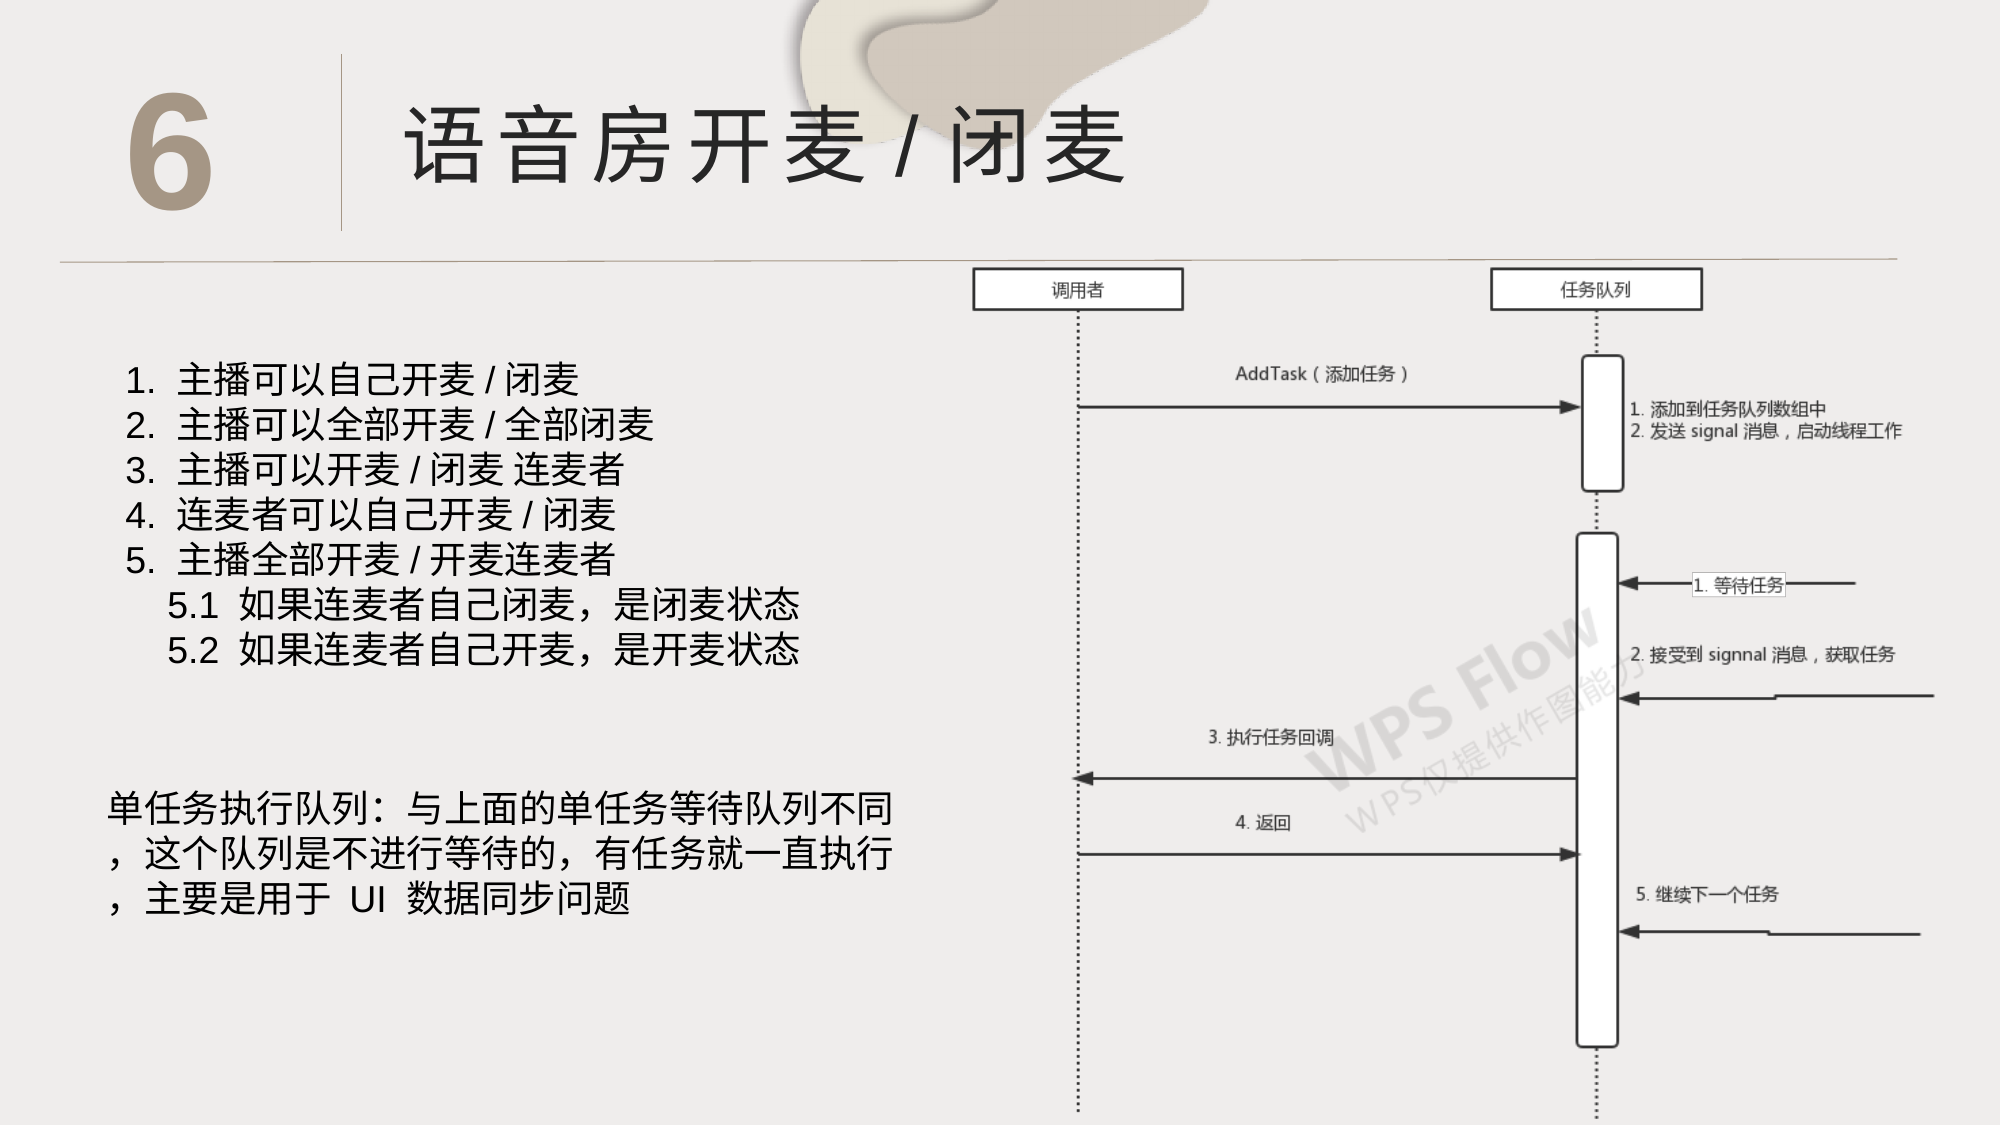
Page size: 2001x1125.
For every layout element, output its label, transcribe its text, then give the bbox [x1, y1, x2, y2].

picture [666, 0, 2000, 1125]
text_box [59, 259, 909, 263]
title 语音房开麦/闭麦 [401, 54, 1202, 232]
text_box 单任务执行队列：与上面的单任务等待队列不同 ，这个队列是不进行等待的，有任务就一直执行 ，主要是用于 UI 数据同步问题 [92, 777, 909, 928]
text_box 6 [32, 31, 310, 255]
text_box 1. 主播可以自己开麦/闭麦 2. 主播可以全部开麦/全部闭麦 3. 主播可以开麦/闭麦 连麦者 4. 连麦者可以自己开麦/闭麦 5. 主播全部开麦/开麦连麦者 5.1 如果连麦者自己闭麦，是闭麦状态 5.2 如果连麦者自己开麦，是开麦状态 [110, 349, 817, 679]
